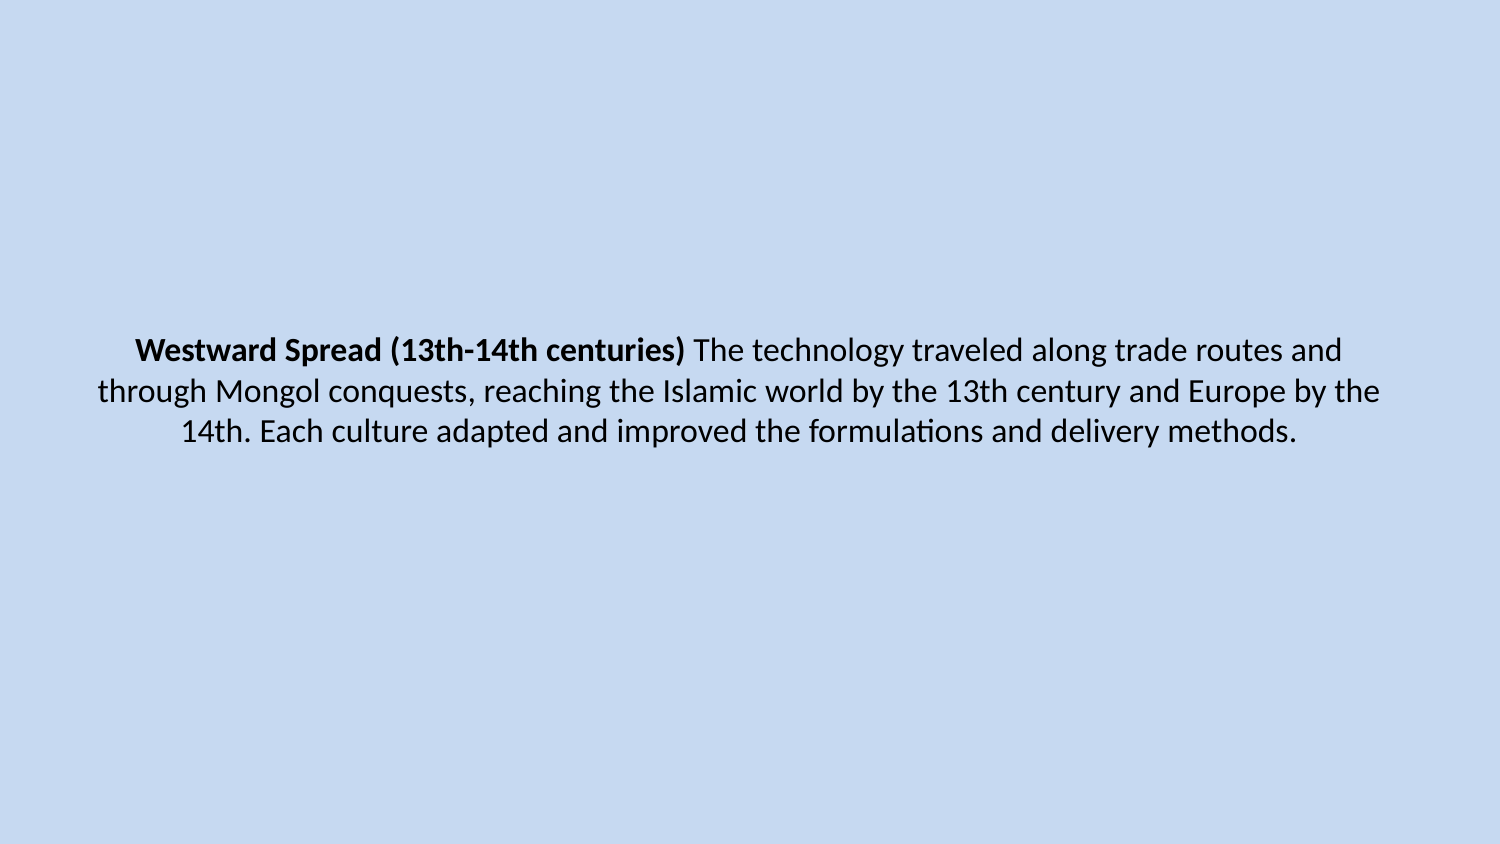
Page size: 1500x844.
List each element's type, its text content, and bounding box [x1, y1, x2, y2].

title Westward Spread (13th-14th centuries) The technology traveled along trade routes and through Mongol conquests, reaching the Islamic world by the 13th century and Europe by the 14th. Each culture adapted and improved the formulations and delivery methods. [63, 318, 1414, 459]
